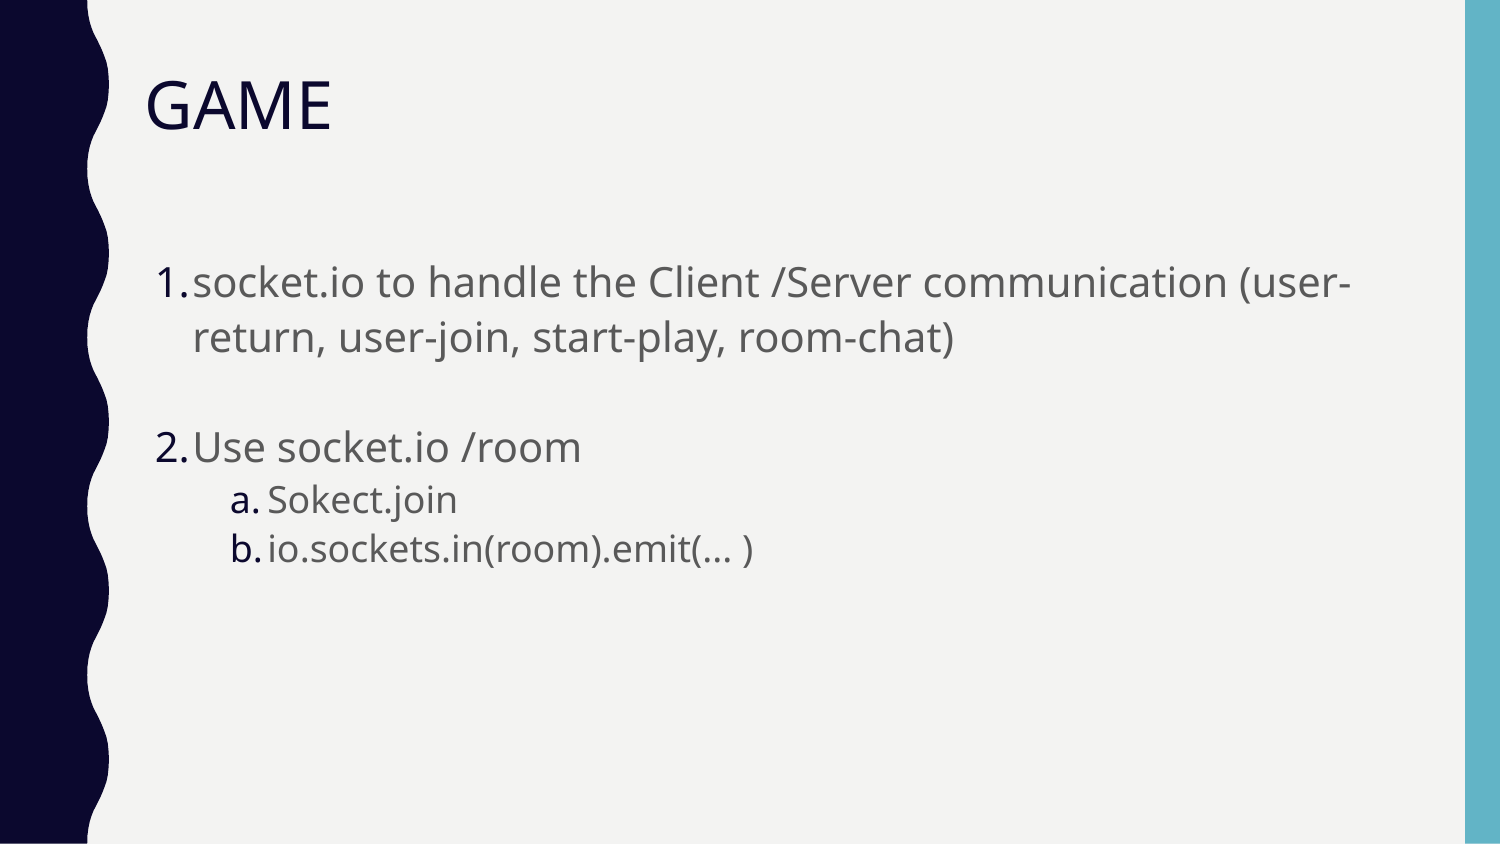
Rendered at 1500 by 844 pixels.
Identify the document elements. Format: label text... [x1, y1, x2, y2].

title GAME [129, 57, 1500, 152]
list socket.io to handle the Client /Server communication (user-return, user-join, start-play, room-chat) Use socket.io /room Sokect.join io.sockets.in(room).emit(... ) [102, 236, 1500, 797]
